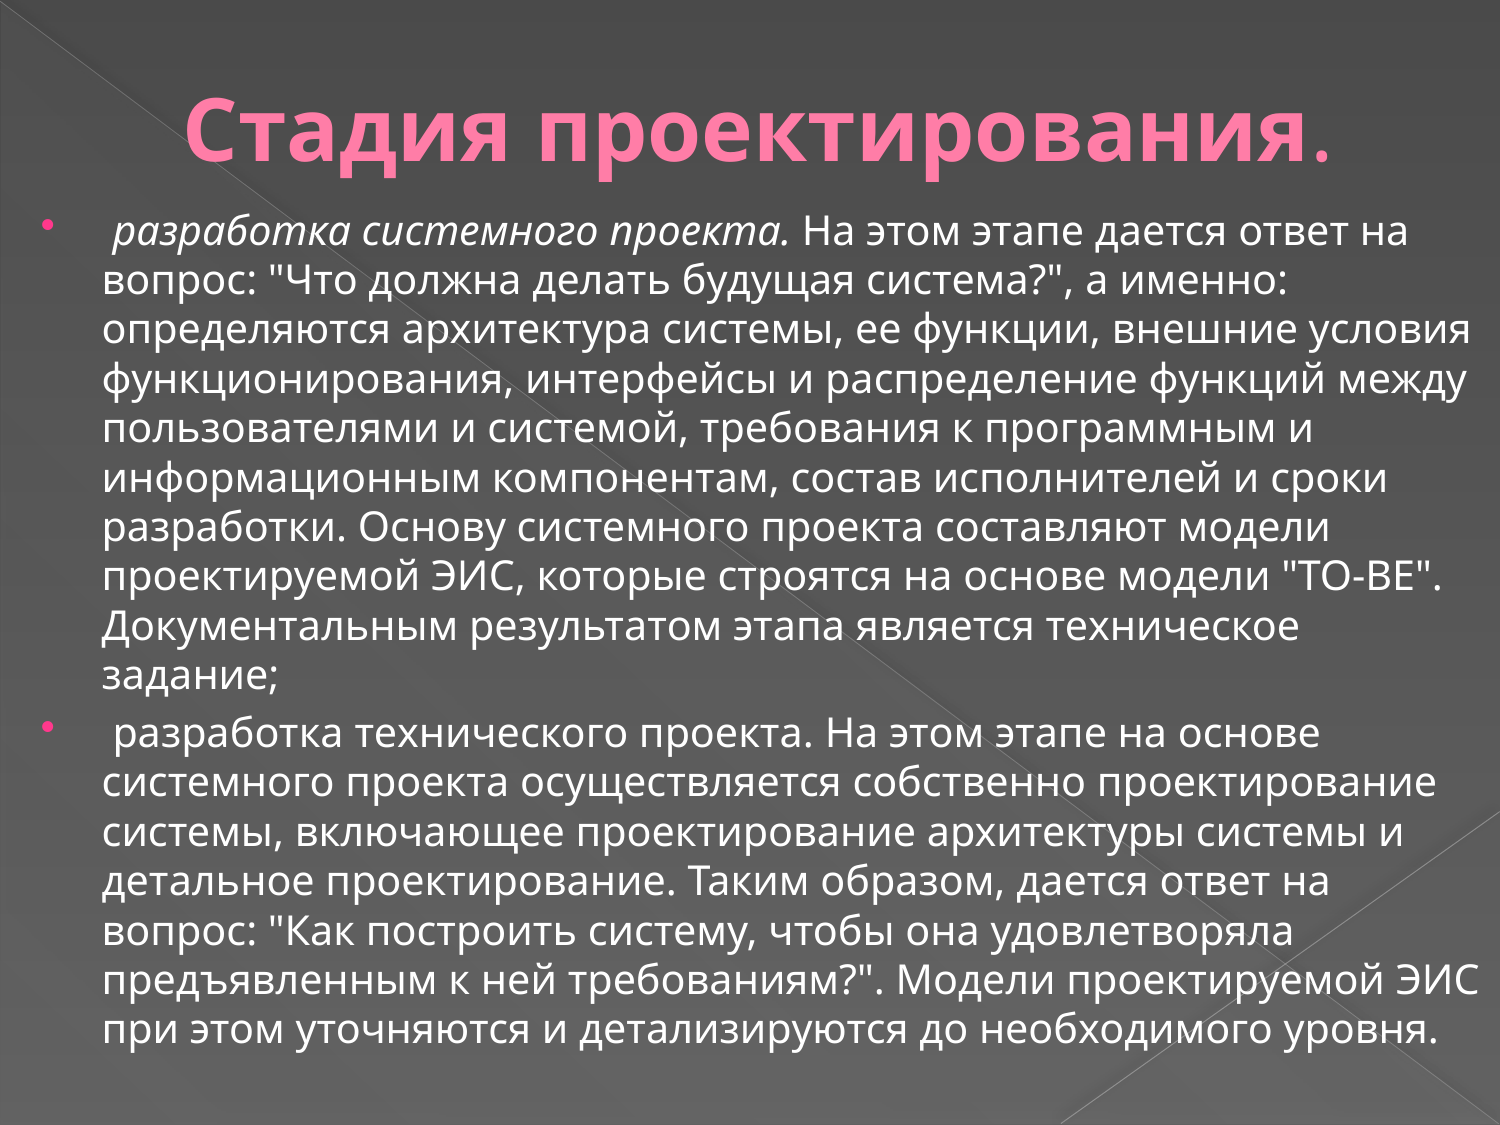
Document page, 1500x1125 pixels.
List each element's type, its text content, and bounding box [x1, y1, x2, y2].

list разработка системного проекта. На этом этапе дается ответ на вопрос: "Что должна делать будущая система?", а именно: определяются архитектура системы, ее функции, внешние условия функционирования, интерфейсы и распределение функций между пользователями и системой, требования к программным и информационным компонентам, состав исполнителей и сроки разработки. Основу системного проекта составляют модели проектируемой ЭИС, которые строятся на основе модели "ТО-ВЕ". Документальным результатом этапа является техническое задание; разработка технического проекта. На этом этапе на основе системного проекта осуществляется собственно проектирование системы, включающее проектирование архитектуры системы и детальное проектирование. Таким образом, дается ответ на вопрос: "Как построить систему, чтобы она удовлетворяла предъявленным к ней требованиям?". Модели проектируемой ЭИС при этом уточняются и детализируются до необходимого уровня. [17, 196, 1500, 1071]
title Стадия проектирования. [88, 43, 1425, 196]
